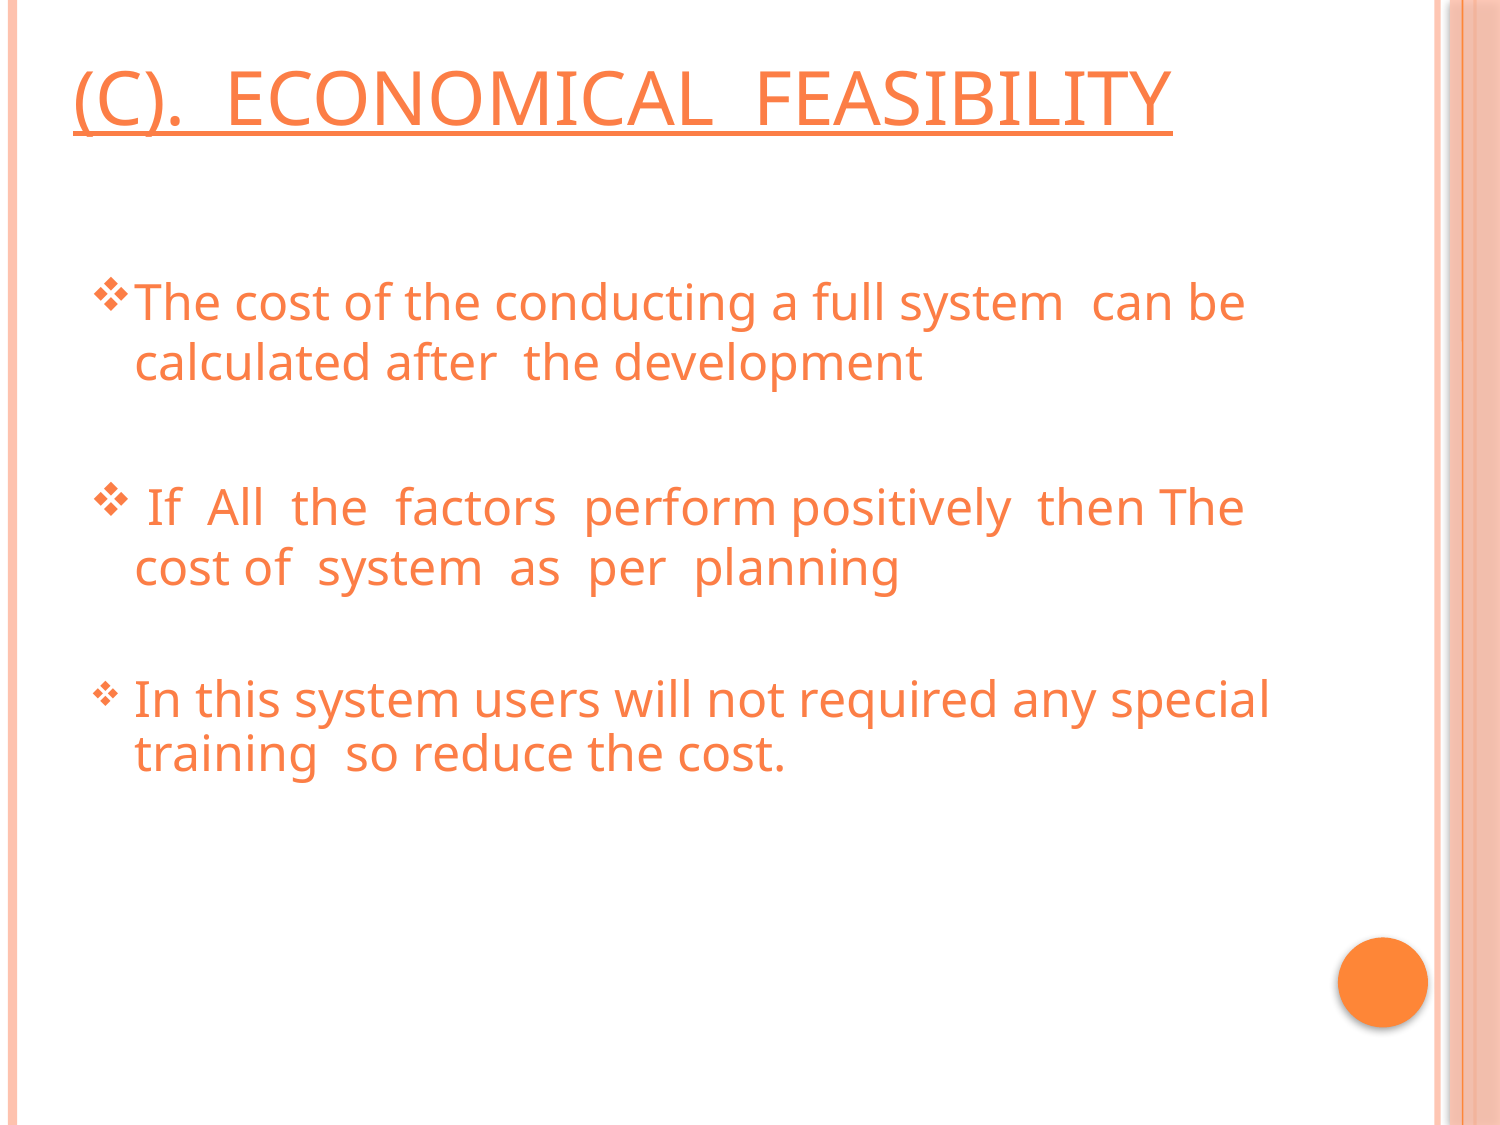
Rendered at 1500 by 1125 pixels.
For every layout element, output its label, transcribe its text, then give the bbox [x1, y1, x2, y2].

title (C). ECONOMICAL FEASIBILITY [58, 35, 1500, 148]
list The cost of the conducting a full system can be calculated after the development If All the factors perform positively then The cost of system as per planning In this system users will not required any special training so reduce the cost. [75, 262, 1300, 1062]
